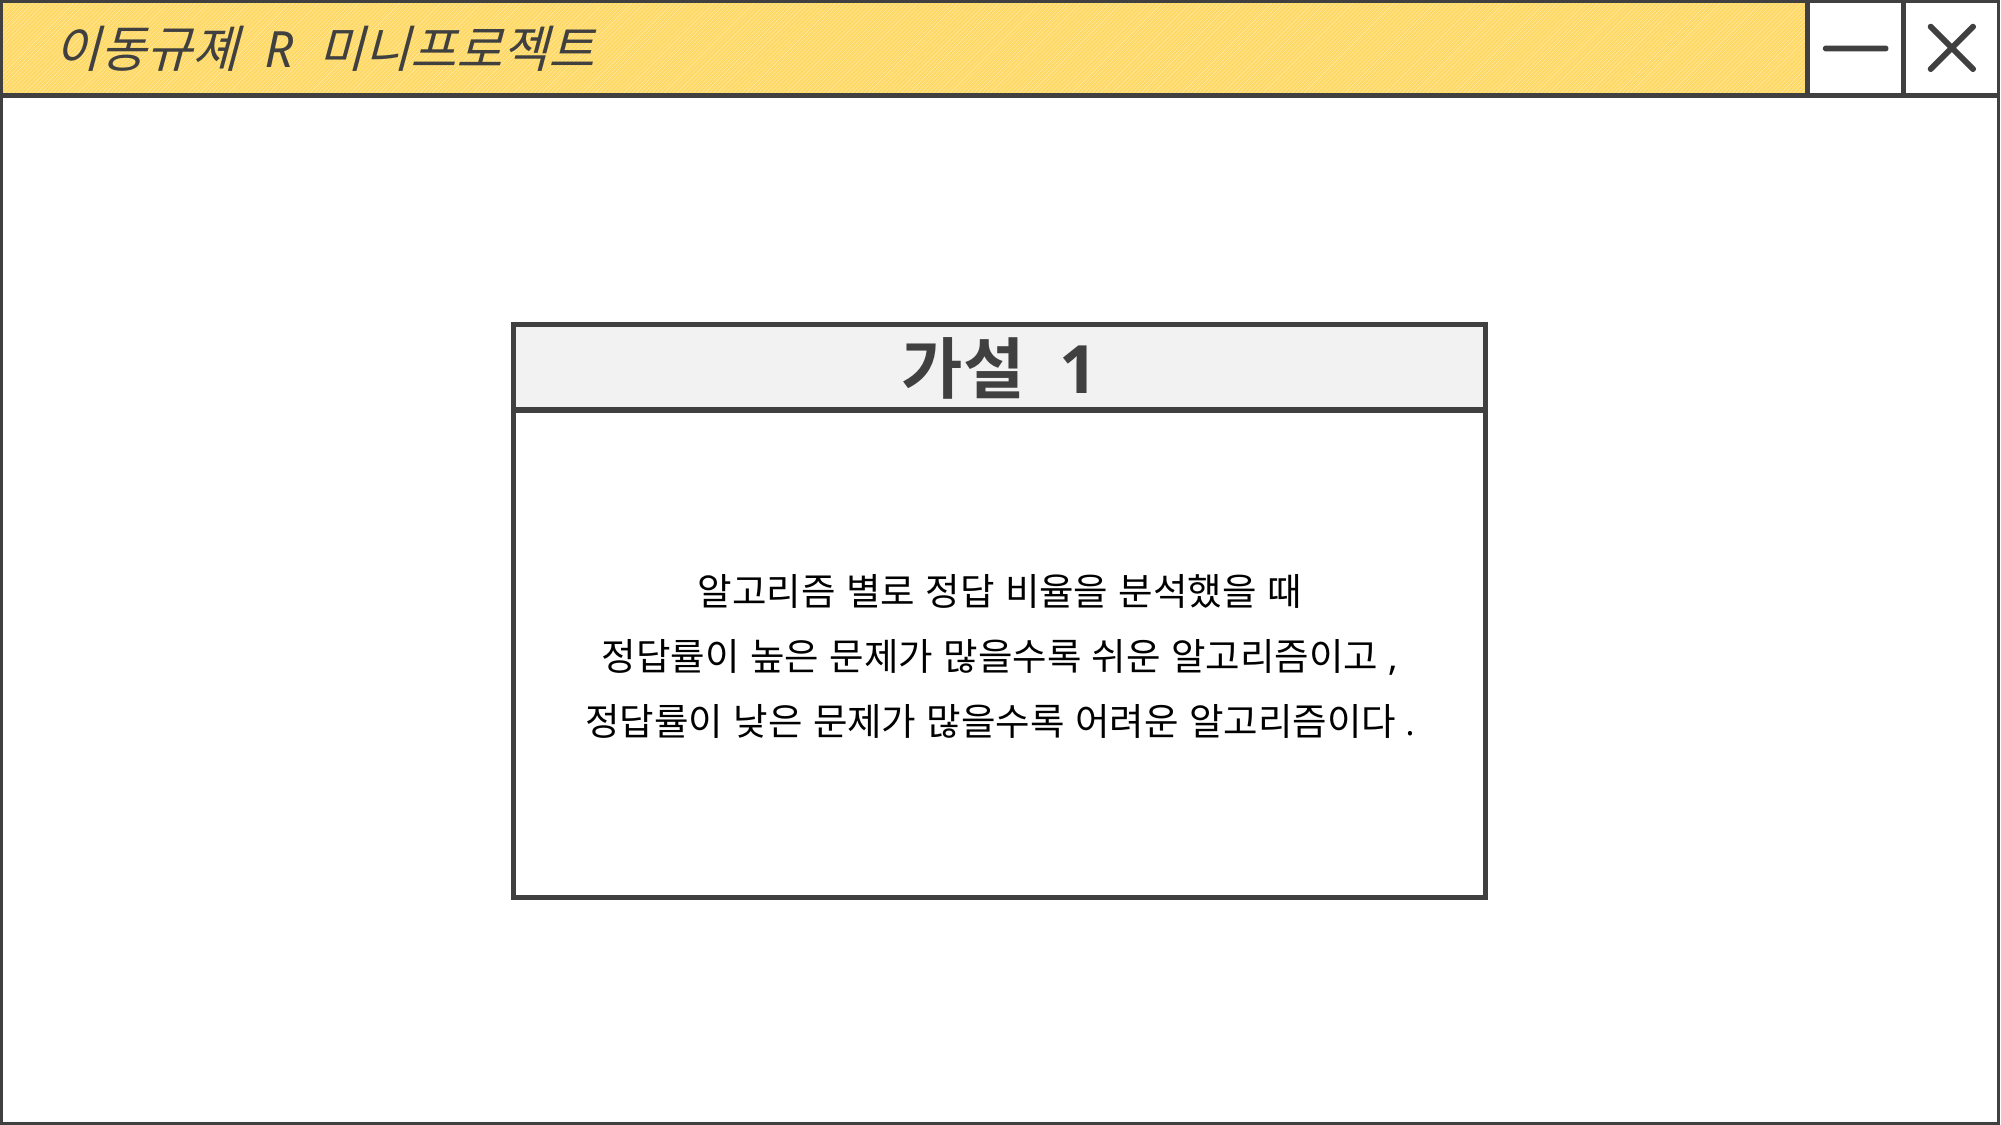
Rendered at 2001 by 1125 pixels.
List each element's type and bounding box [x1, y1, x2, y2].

text_box [0, 0, 2000, 1125]
text_box [513, 324, 1486, 898]
